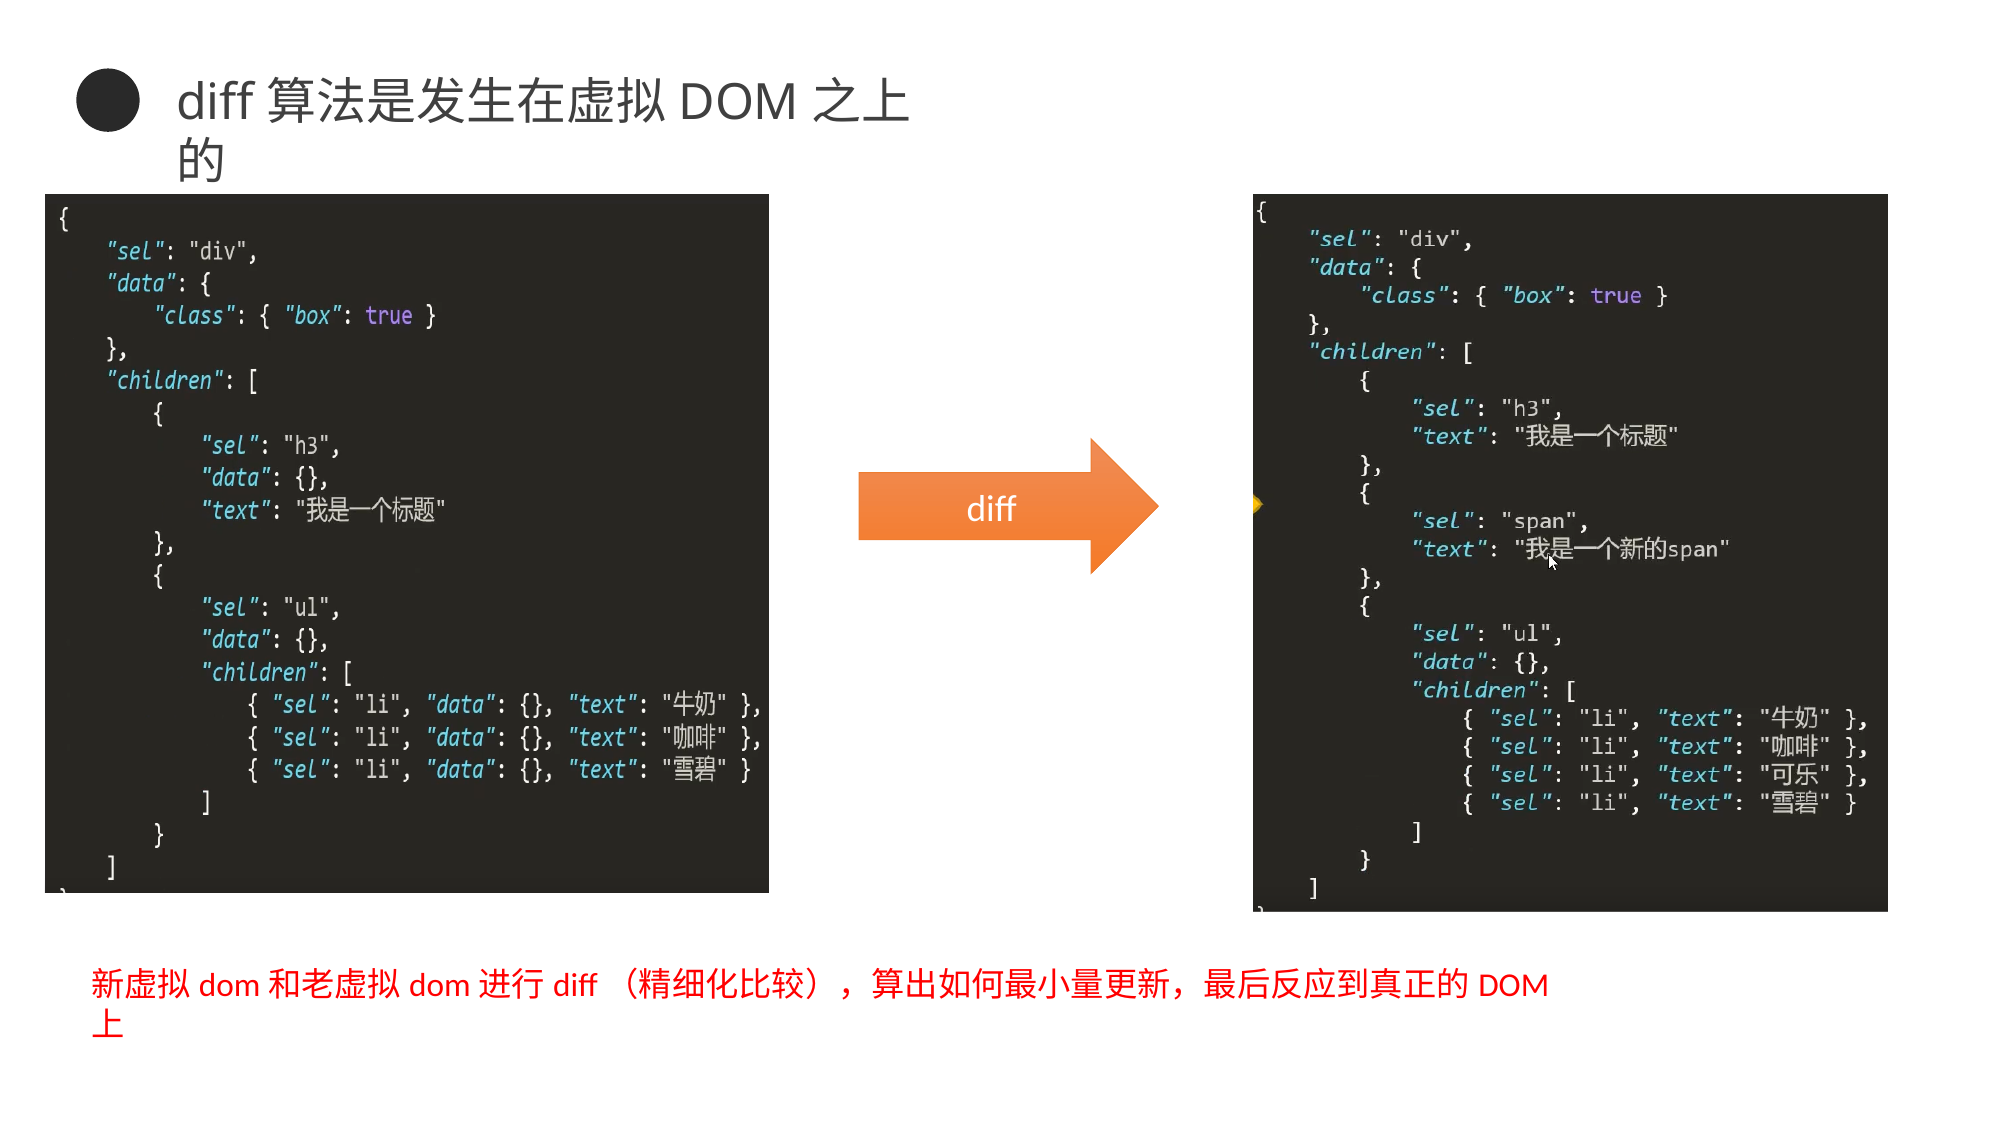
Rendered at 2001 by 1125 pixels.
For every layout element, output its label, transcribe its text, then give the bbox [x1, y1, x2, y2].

picture [1253, 194, 1888, 912]
text_box [75, 67, 141, 133]
text_box diff算法是发生在虚拟DOM之上的 [161, 62, 957, 198]
picture [44, 194, 769, 893]
text_box diff [858, 437, 1159, 575]
text_box 新虚拟dom和老虚拟dom进行diff（精细化比较），算出如何最小量更新，最后反应到真正的DOM上 [76, 955, 1578, 1051]
